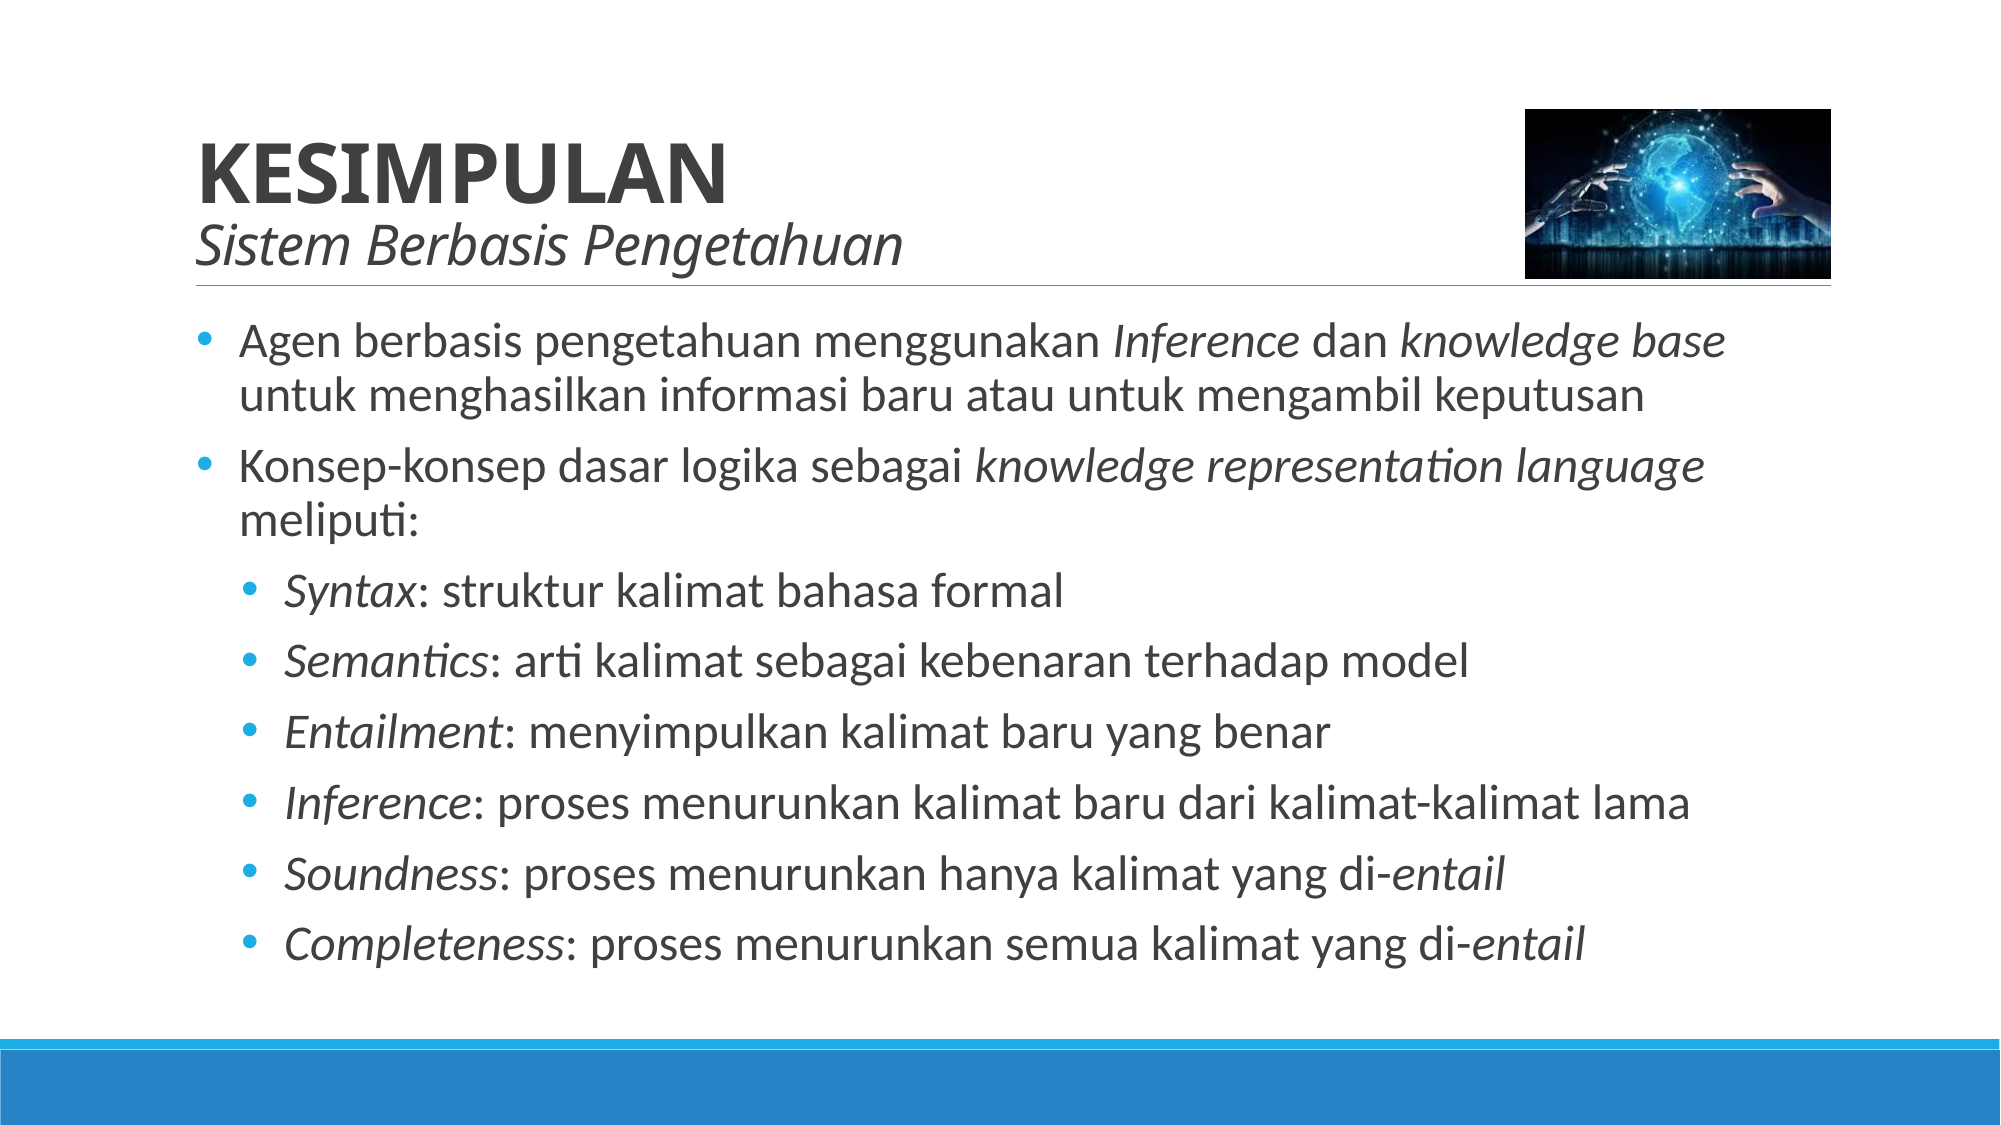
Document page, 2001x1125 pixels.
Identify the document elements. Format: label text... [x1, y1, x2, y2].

text_box Agen berbasis pengetahuan menggunakan Inference dan knowledge base untuk menghasilkan informasi baru atau untuk mengambil keputusan Konsep-konsep dasar logika sebagai knowledge representation language meliputi: Syntax: struktur kalimat bahasa formal Semantics: arti kalimat sebagai kebenaran terhadap model Entailment: menyimpulkan kalimat baru yang benar Inference: proses menurunkan kalimat baru dari kalimat-kalimat lama Soundness: proses menurunkan hanya kalimat yang di-entail Completeness: proses menurunkan semua kalimat yang di-entail [179, 307, 1830, 1014]
picture [1525, 108, 1832, 279]
title KESIMPULAN Sistem Berbasis Pengetahuan [180, 47, 1830, 285]
